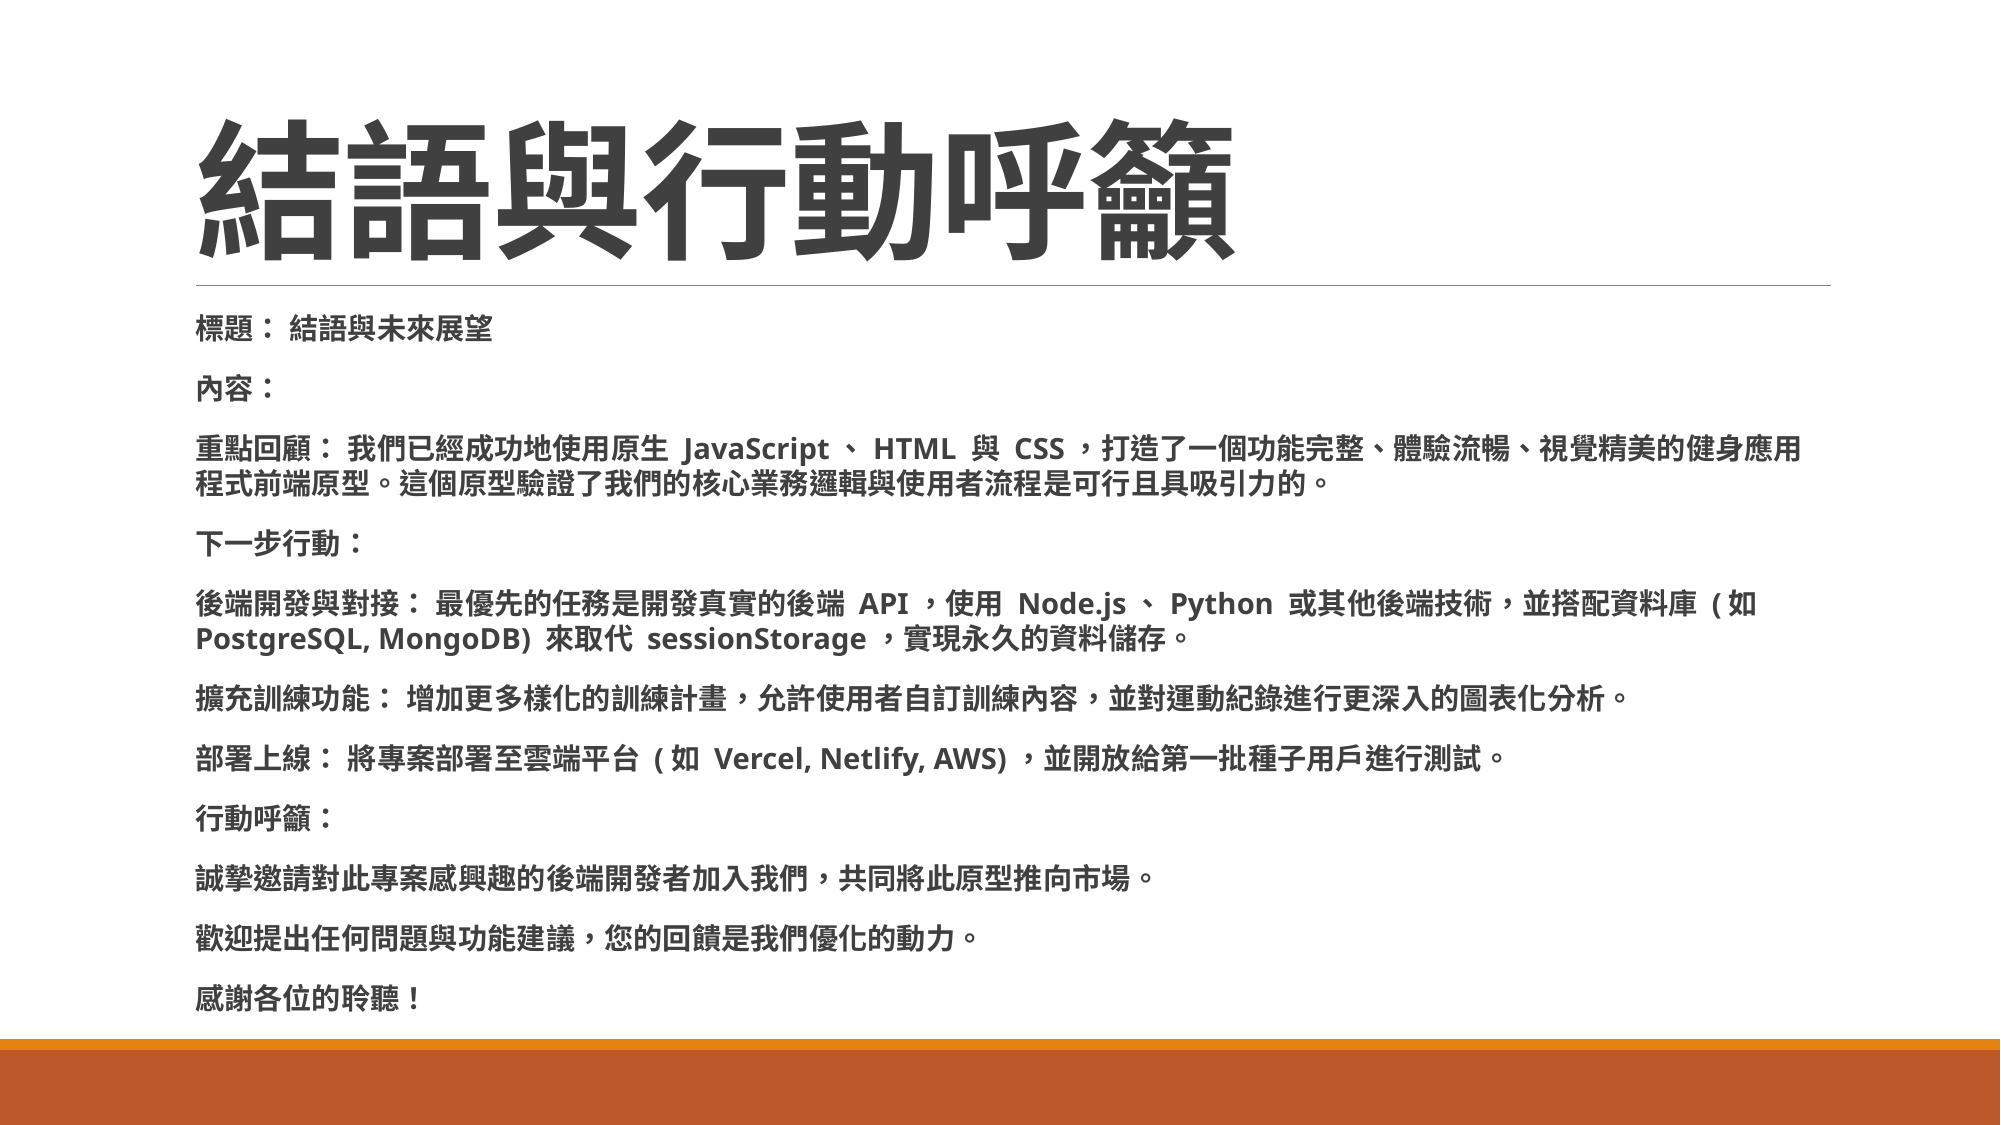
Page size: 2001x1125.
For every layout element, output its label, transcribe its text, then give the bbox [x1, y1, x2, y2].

list 標題： 結語與未來展望 內容： 重點回顧： 我們已經成功地使用原生 JavaScript、HTML 與 CSS，打造了一個功能完整、體驗流暢、視覺精美的健身應用程式前端原型。這個原型驗證了我們的核心業務邏輯與使用者流程是可行且具吸引力的。 下一步行動： 後端開發與對接： 最優先的任務是開發真實的後端 API，使用 Node.js、Python 或其他後端技術，並搭配資料庫 (如 PostgreSQL, MongoDB) 來取代 sessionStorage，實現永久的資料儲存。 擴充訓練功能： 增加更多樣化的訓練計畫，允許使用者自訂訓練內容，並對運動紀錄進行更深入的圖表化分析。 部署上線： 將專案部署至雲端平台 (如 Vercel, Netlify, AWS)，並開放給第一批種子用戶進行測試。 行動呼籲： 誠摯邀請對此專案感興趣的後端開發者加入我們，共同將此原型推向市場。 歡迎提出任何問題與功能建議，您的回饋是我們優化的動力。 感謝各位的聆聽！ [180, 302, 1830, 963]
title 結語與行動呼籲 [180, 47, 1830, 285]
